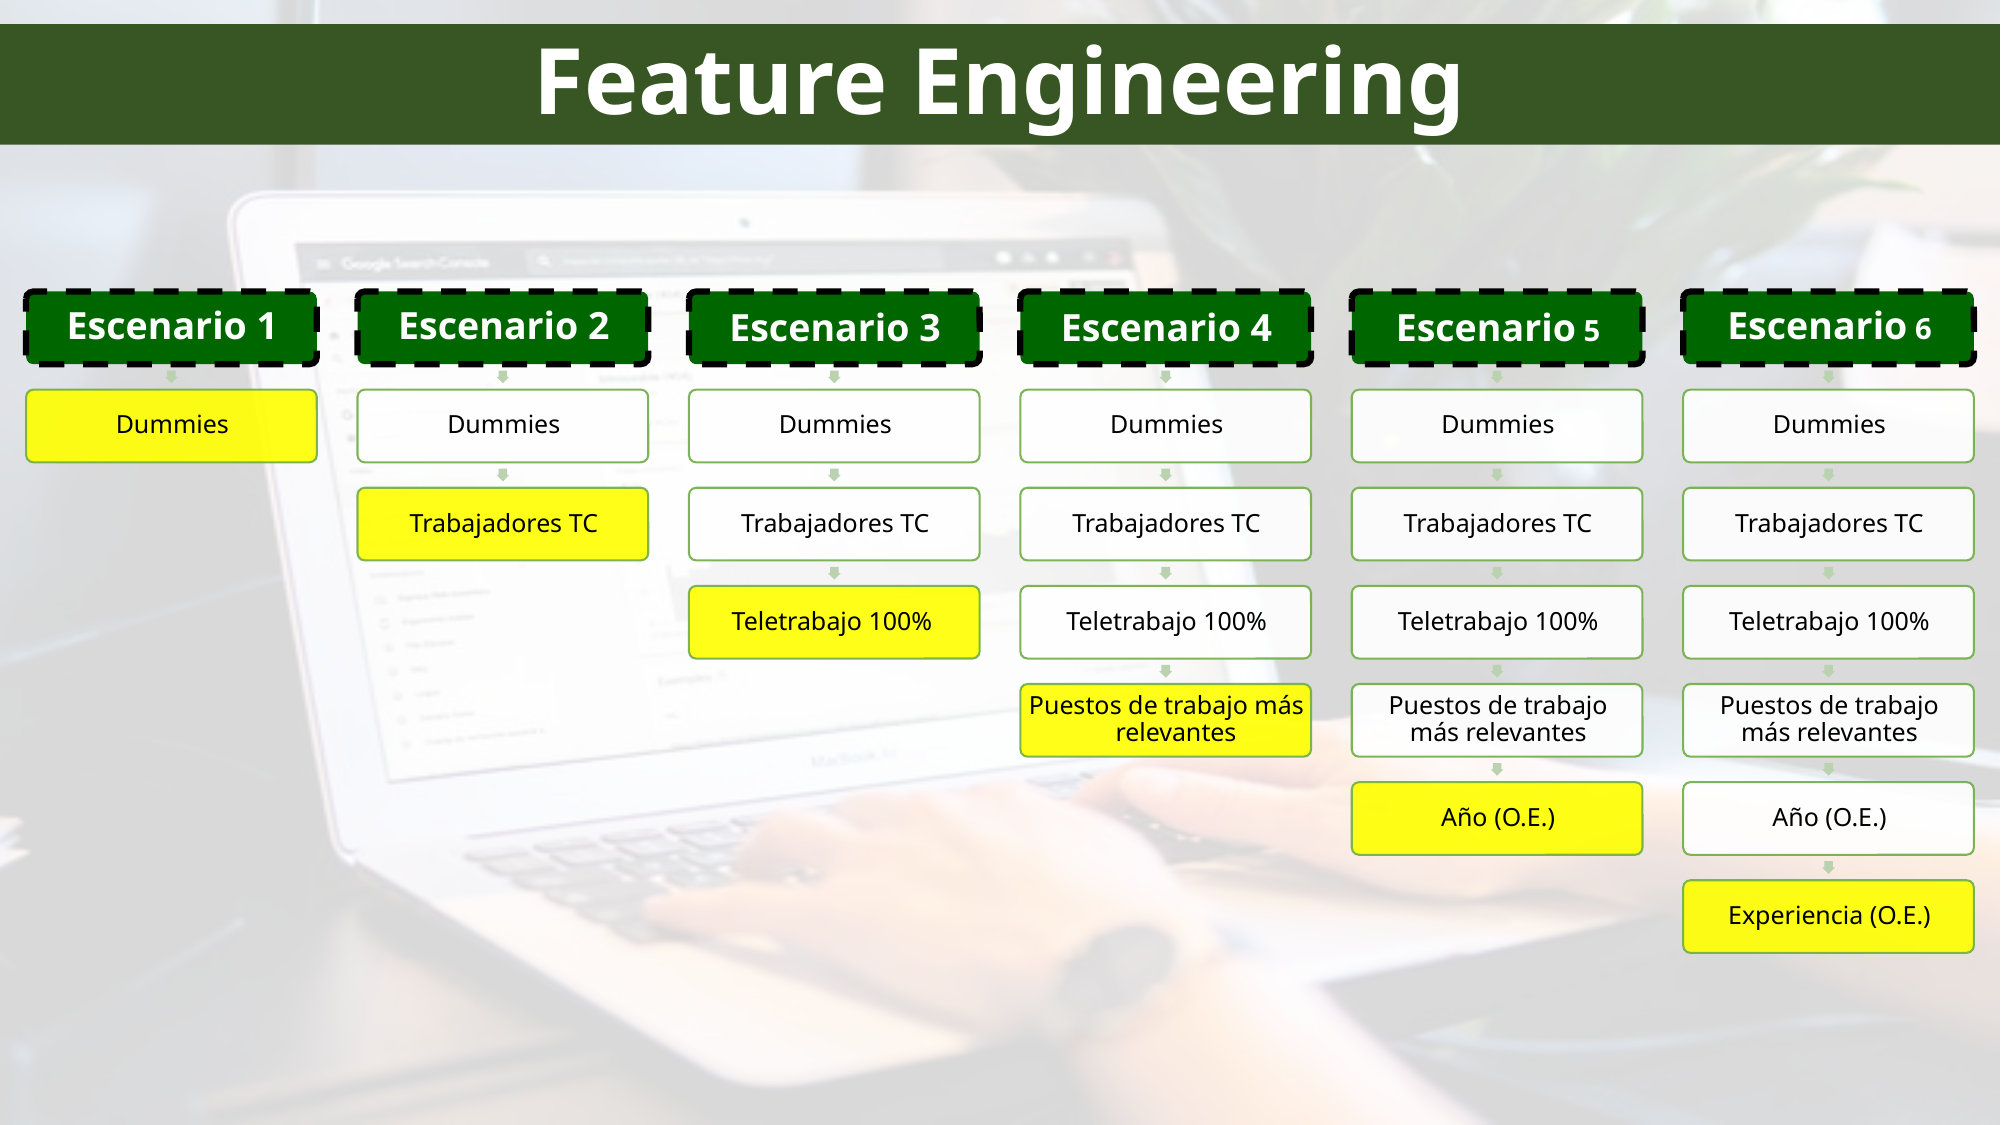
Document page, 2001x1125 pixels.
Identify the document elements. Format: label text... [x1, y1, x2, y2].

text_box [25, 215, 1975, 1029]
title Feature Engineering [0, 24, 2000, 145]
